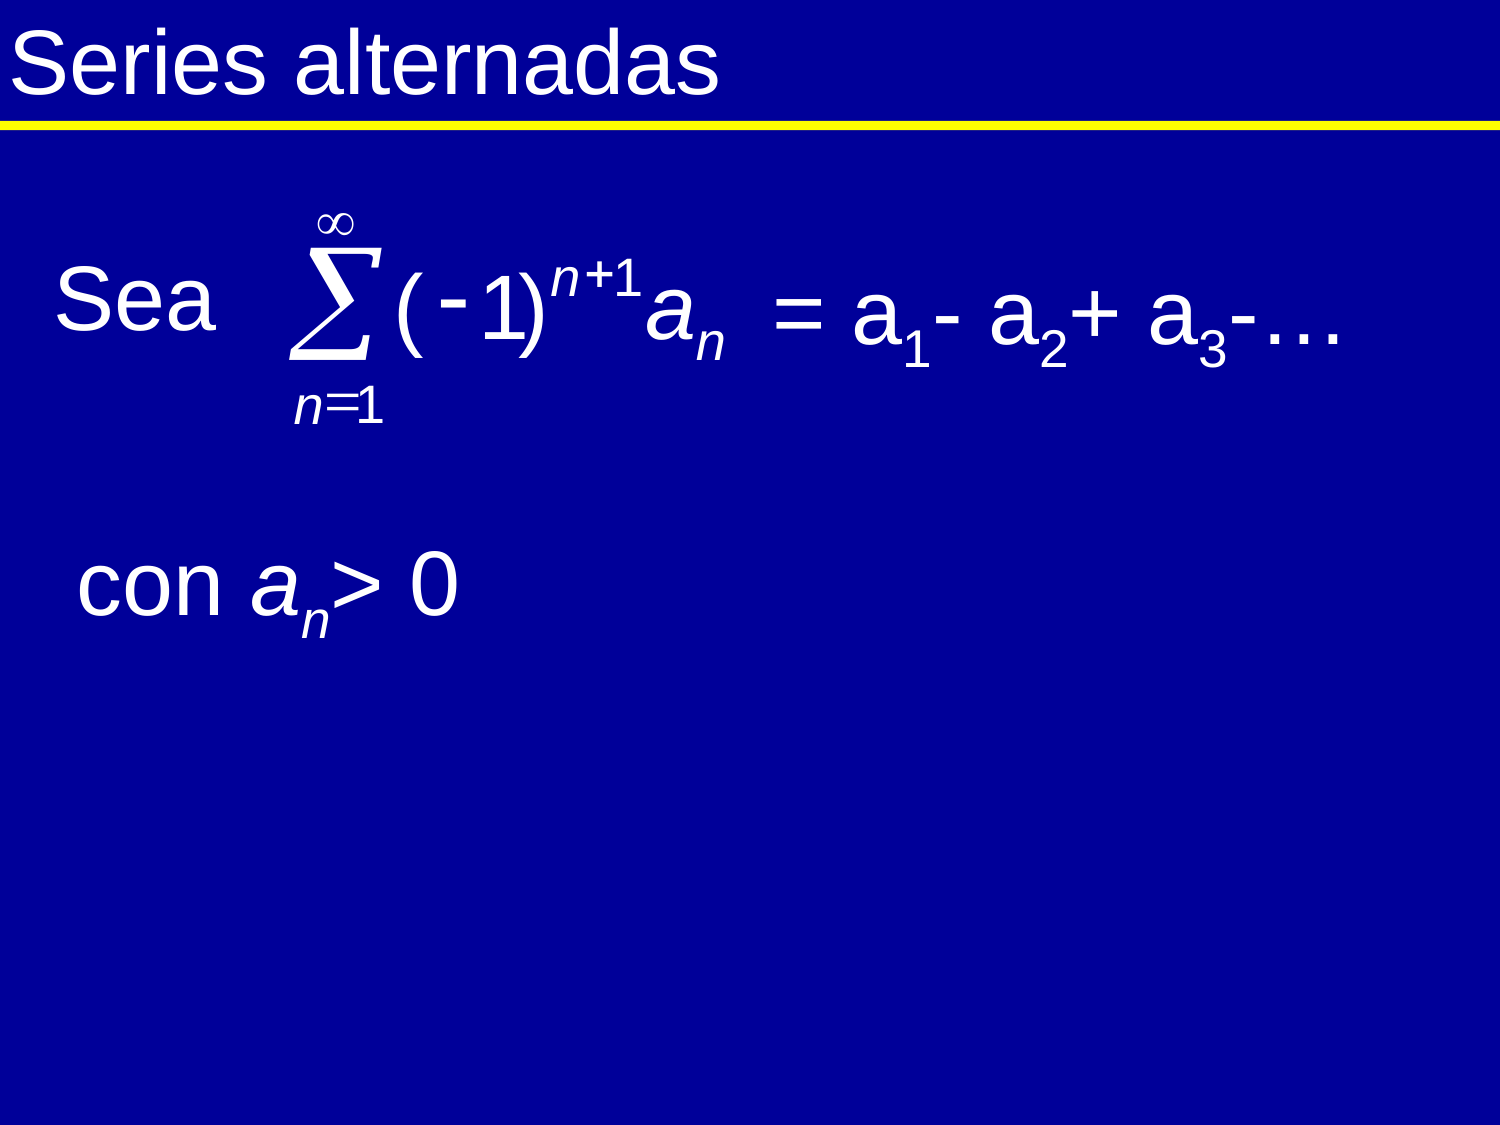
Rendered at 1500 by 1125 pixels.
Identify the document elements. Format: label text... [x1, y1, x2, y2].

text_box con an> 0 [62, 516, 556, 657]
text_box Series alternadas [0, 0, 1494, 121]
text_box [38, 175, 1415, 436]
